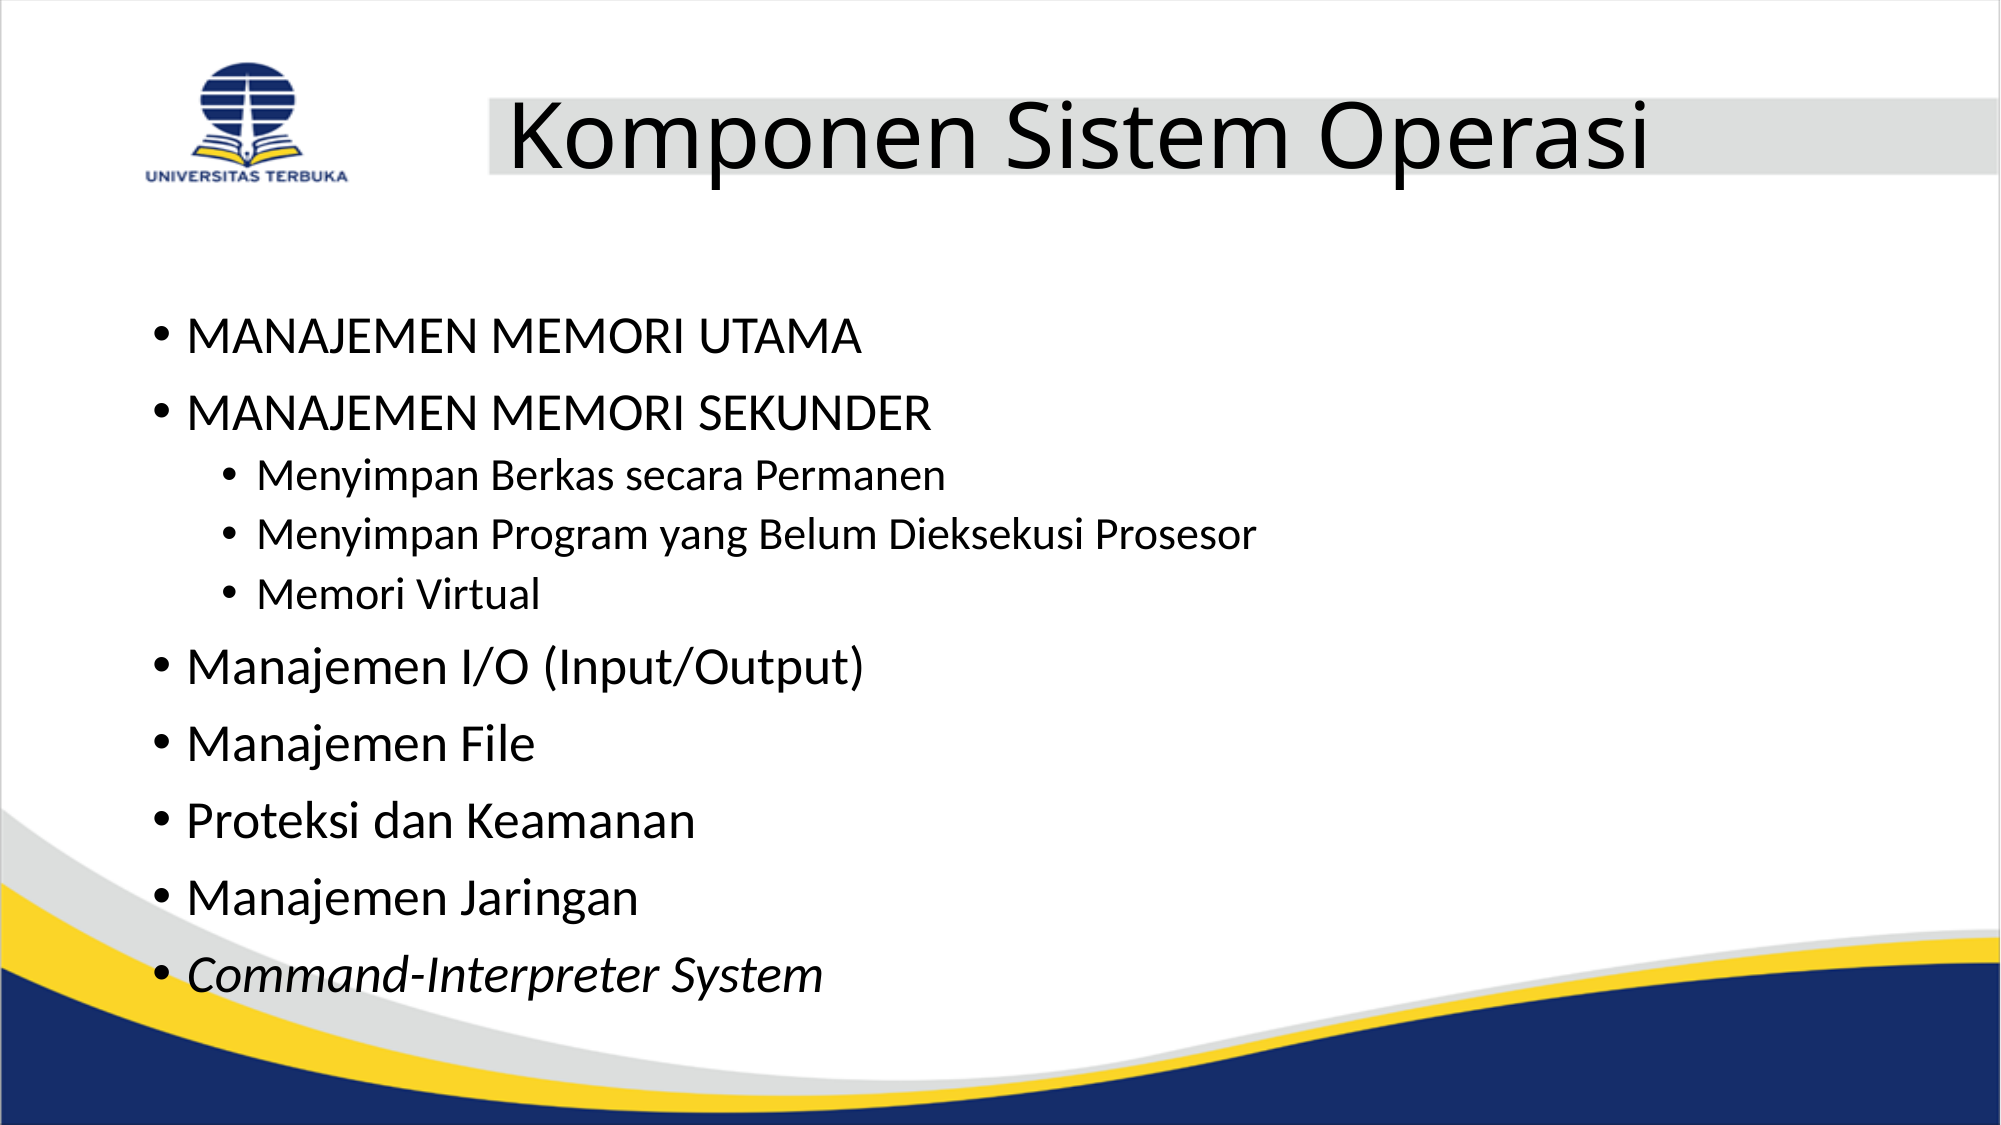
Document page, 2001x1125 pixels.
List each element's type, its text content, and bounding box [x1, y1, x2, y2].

picture [0, 0, 2001, 1125]
list MANAJEMEN MEMORI UTAMA MANAJEMEN MEMORI SEKUNDER Menyimpan Berkas secara Permanen Menyimpan Program yang Belum Dieksekusi Prosesor Memori Virtual Manajemen I/O (Input/Output) Manajemen File Proteksi dan Keamanan Manajemen Jaringan Command-Interpreter System [137, 299, 1863, 1014]
title Komponen Sistem Operasi [491, 59, 1863, 218]
